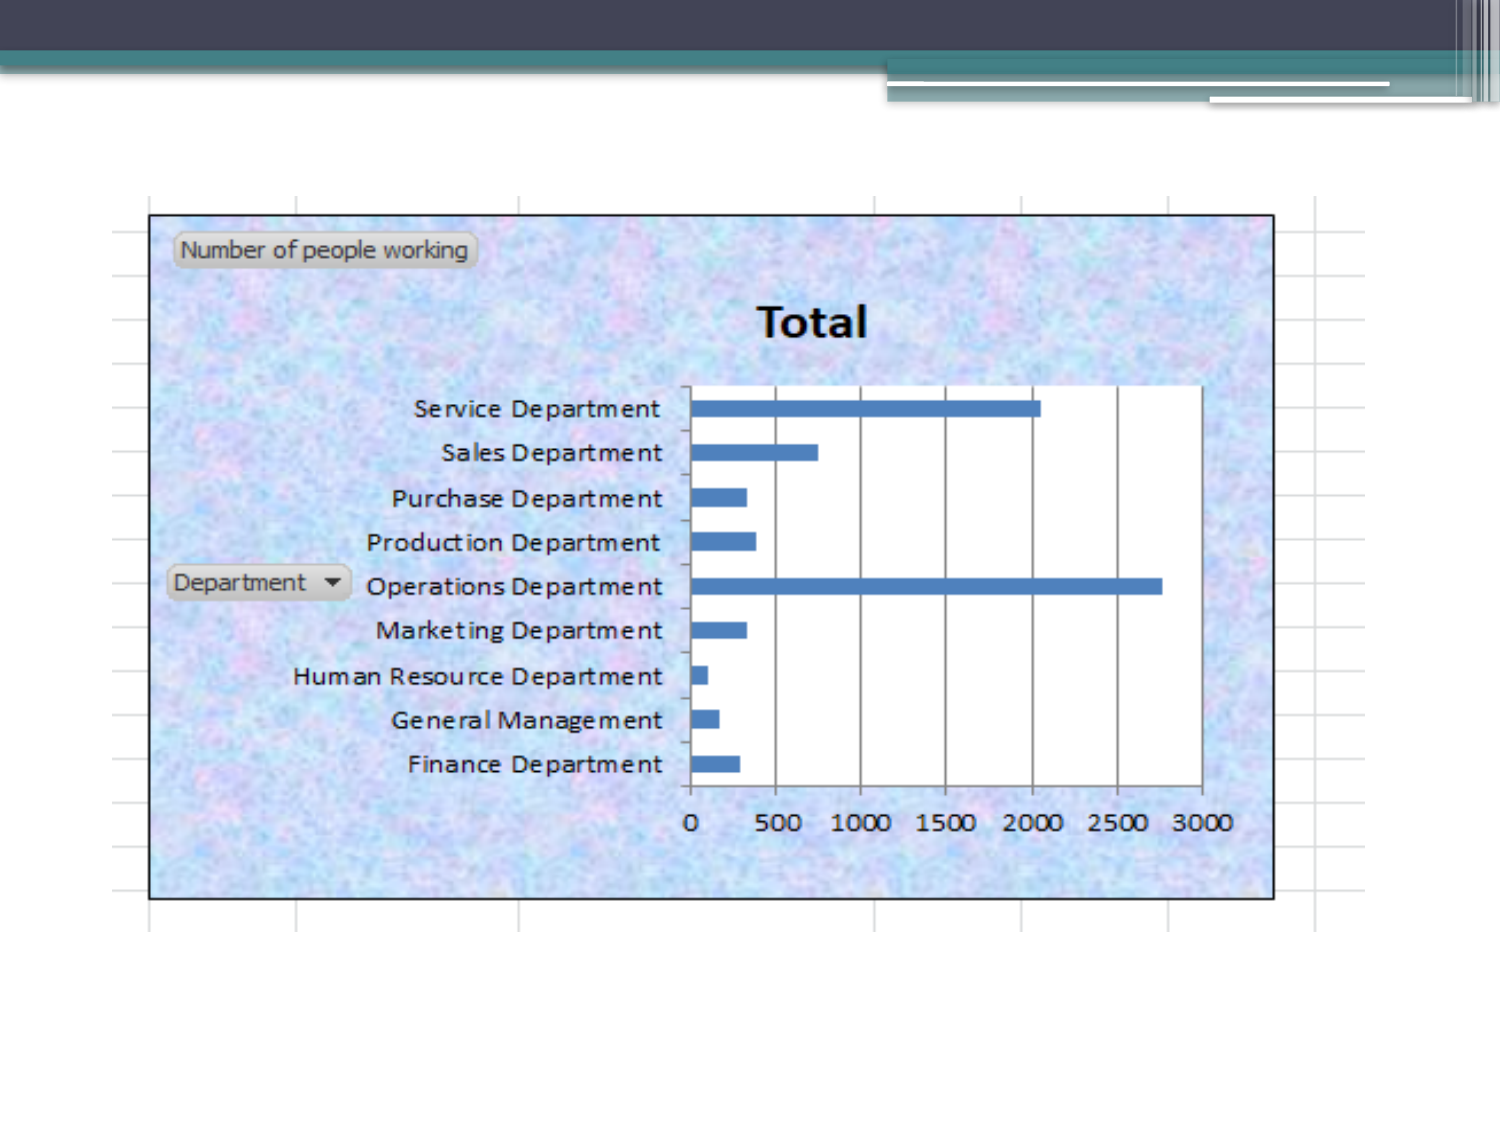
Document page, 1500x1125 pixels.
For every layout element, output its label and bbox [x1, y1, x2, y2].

picture [111, 195, 1365, 933]
